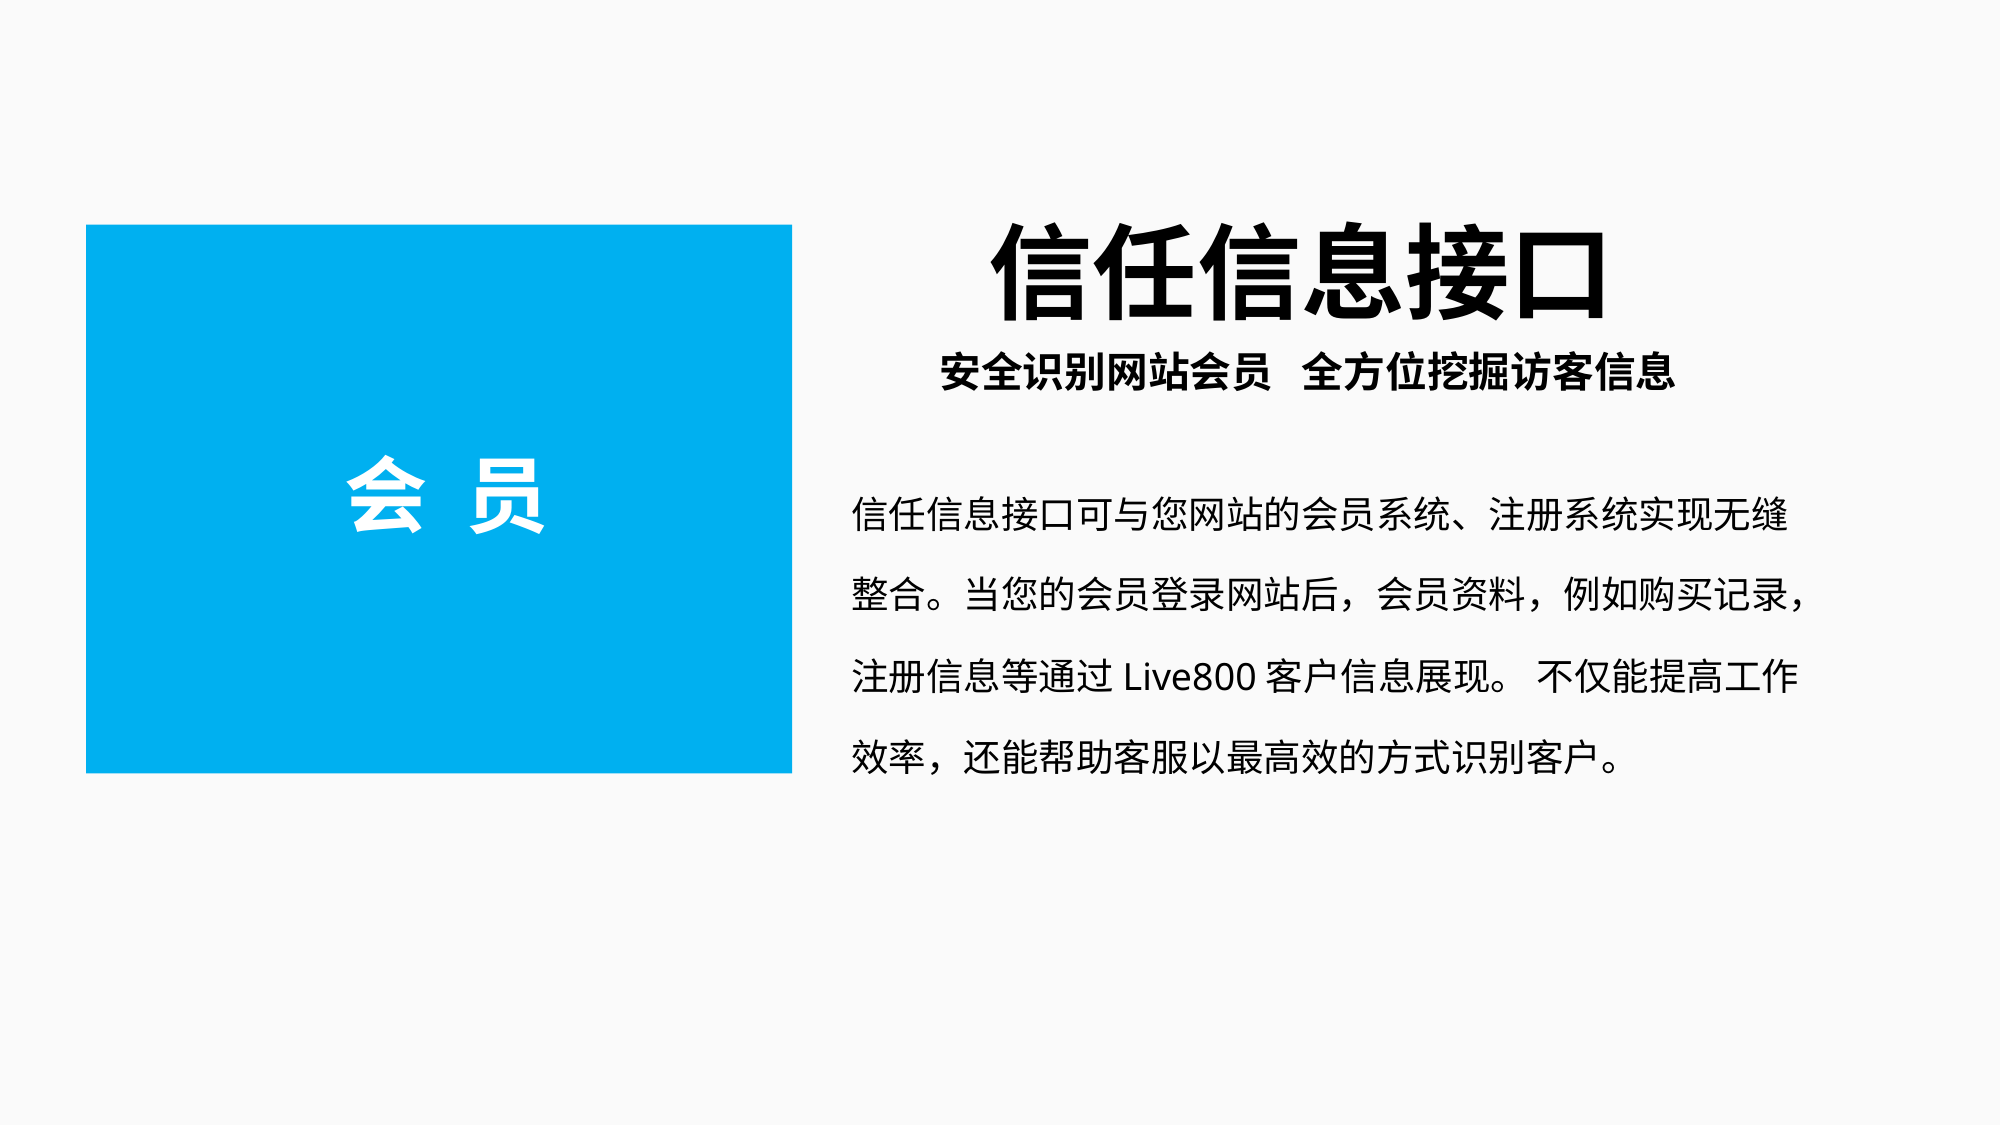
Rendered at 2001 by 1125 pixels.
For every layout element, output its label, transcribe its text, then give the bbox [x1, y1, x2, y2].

text_box 会 员 [329, 436, 564, 551]
text_box 信任信息接口 [973, 199, 1653, 338]
text_box 信任信息接口可与您网站的会员系统、注册系统实现无缝整合。当您的会员登录网站后，会员资料，例如购买记录，注册信息等通过Live800客户信息展现。 不仅能提高工作效率，还能帮助客服以最高效的方式识别客户。 [836, 447, 1837, 786]
text_box 安全识别网站会员 全方位挖掘访客信息 [924, 338, 1703, 404]
text_box [85, 223, 793, 774]
